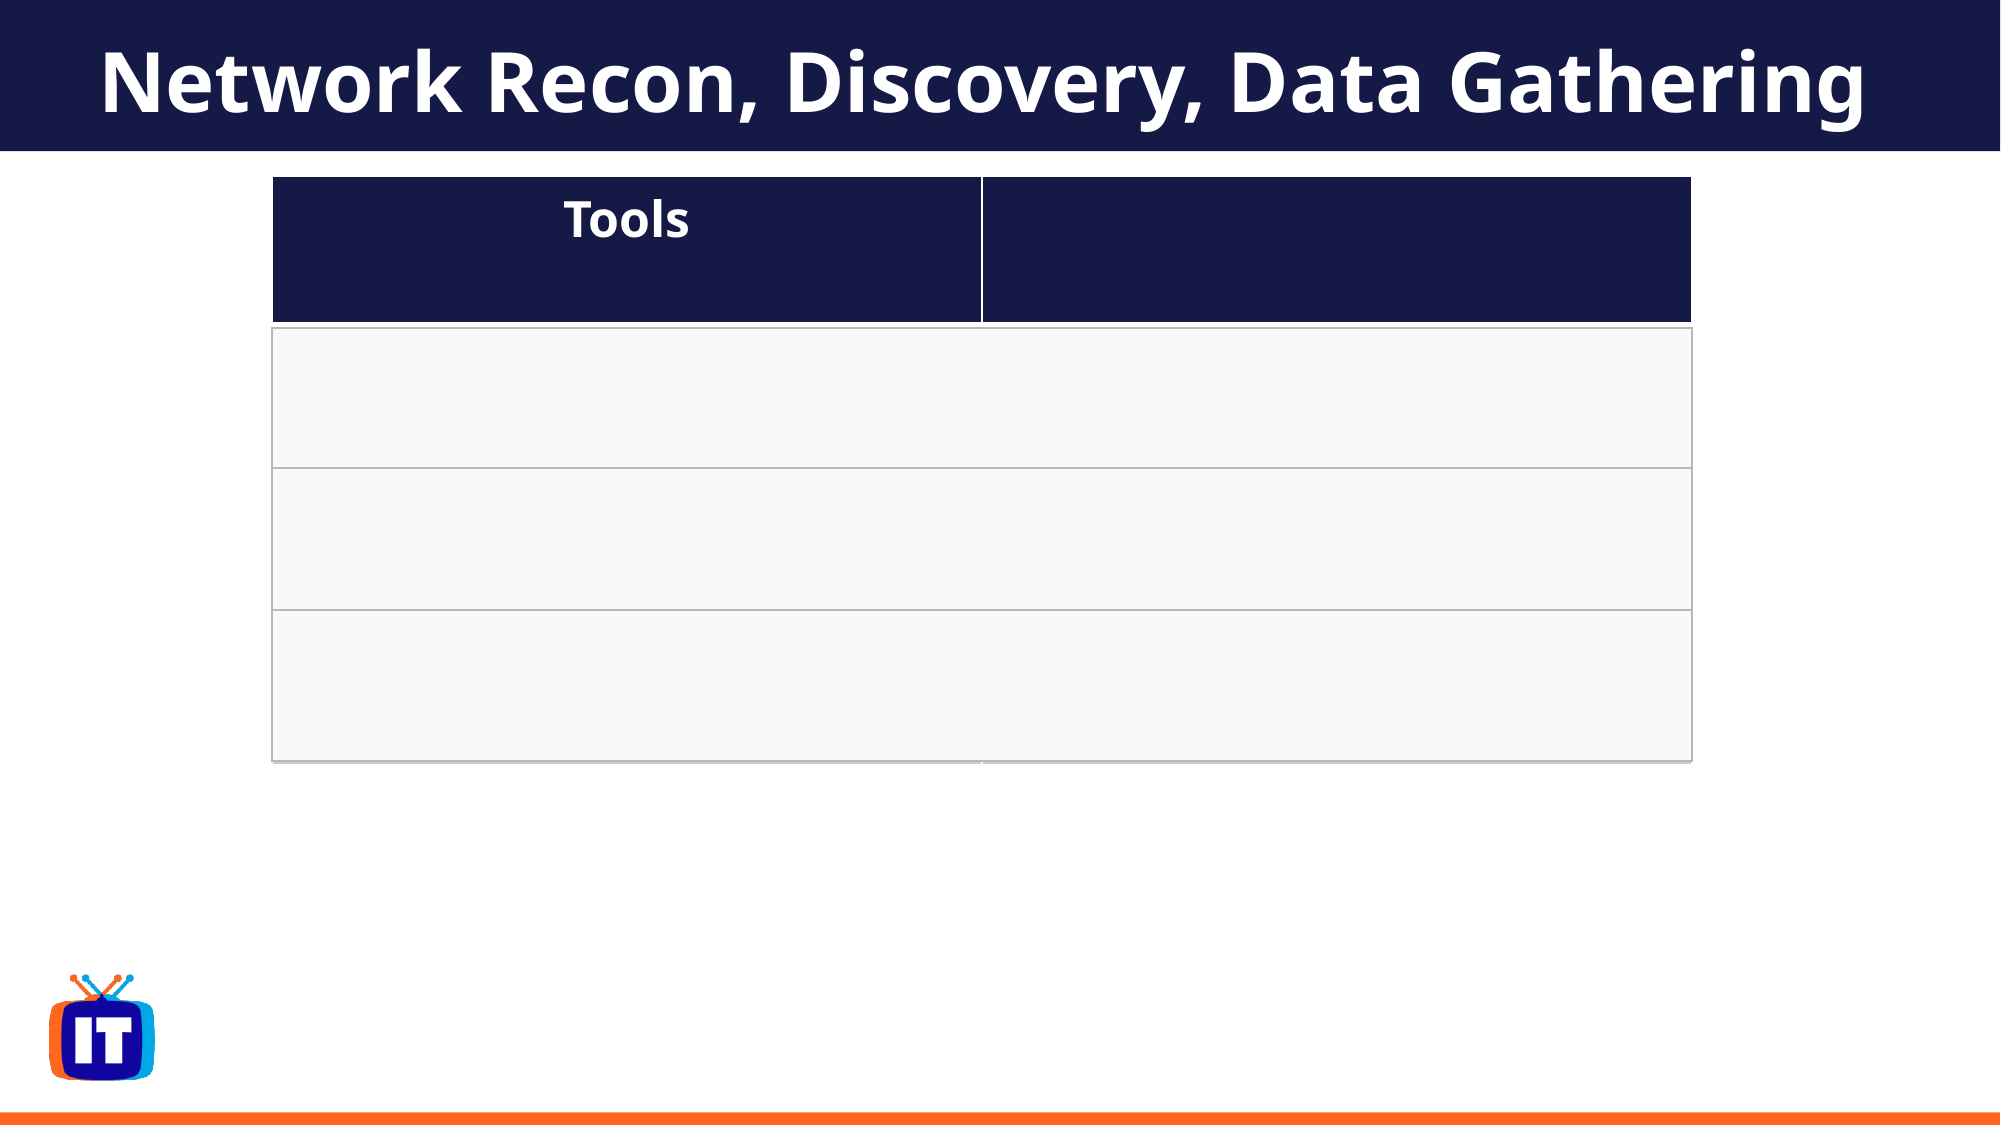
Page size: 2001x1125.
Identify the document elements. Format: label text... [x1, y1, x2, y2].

text_box [271, 609, 1693, 762]
picture [45, 968, 158, 1087]
title Network Recon, Discovery, Data Gathering [83, 0, 1917, 168]
table_header [983, 177, 1691, 322]
text_box [271, 467, 1693, 609]
text_box [271, 327, 1693, 467]
table_header Tools [273, 177, 981, 322]
